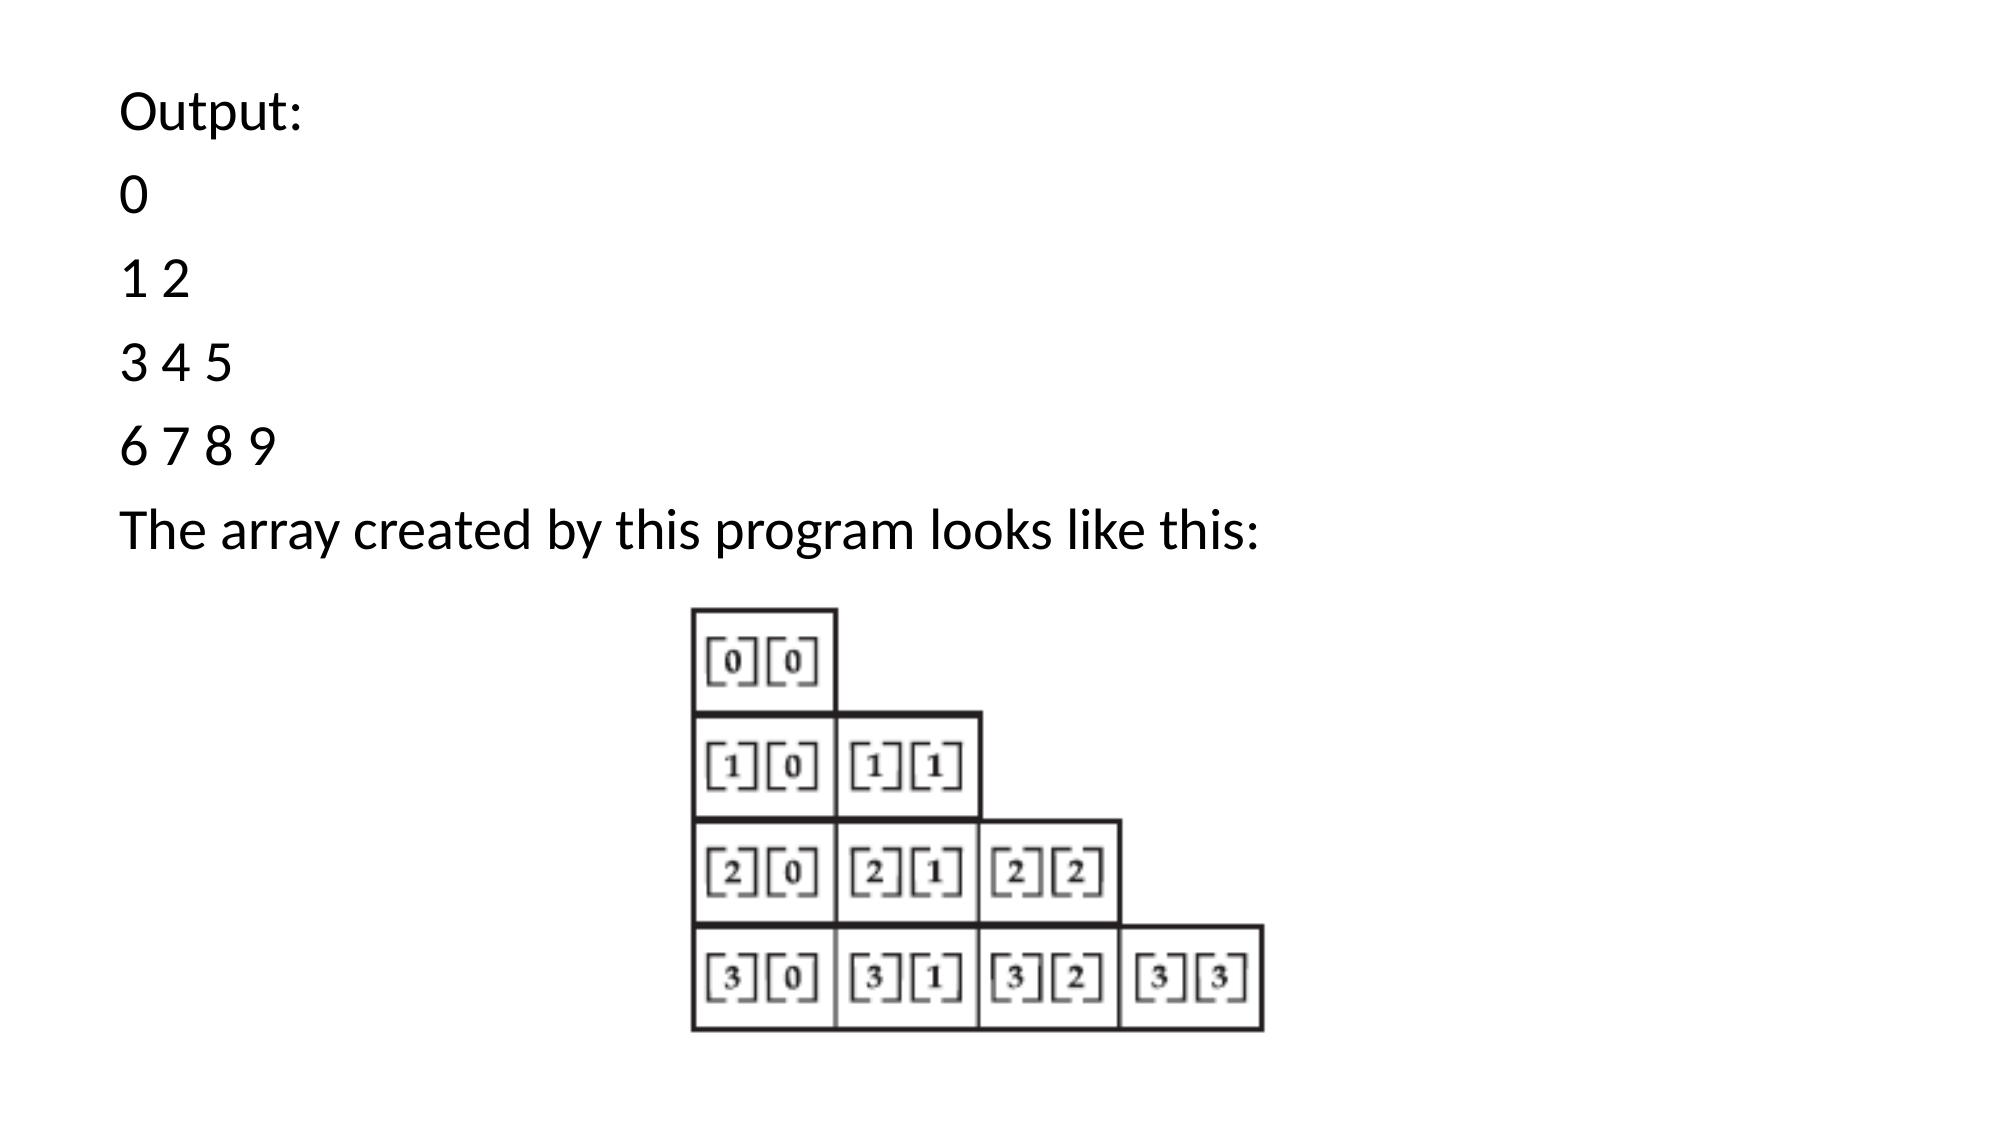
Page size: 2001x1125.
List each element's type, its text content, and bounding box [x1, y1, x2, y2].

list Output: 0 1 2 3 4 5 6 7 8 9 The array created by this program looks like this: [104, 72, 1830, 787]
picture [583, 577, 1423, 1075]
